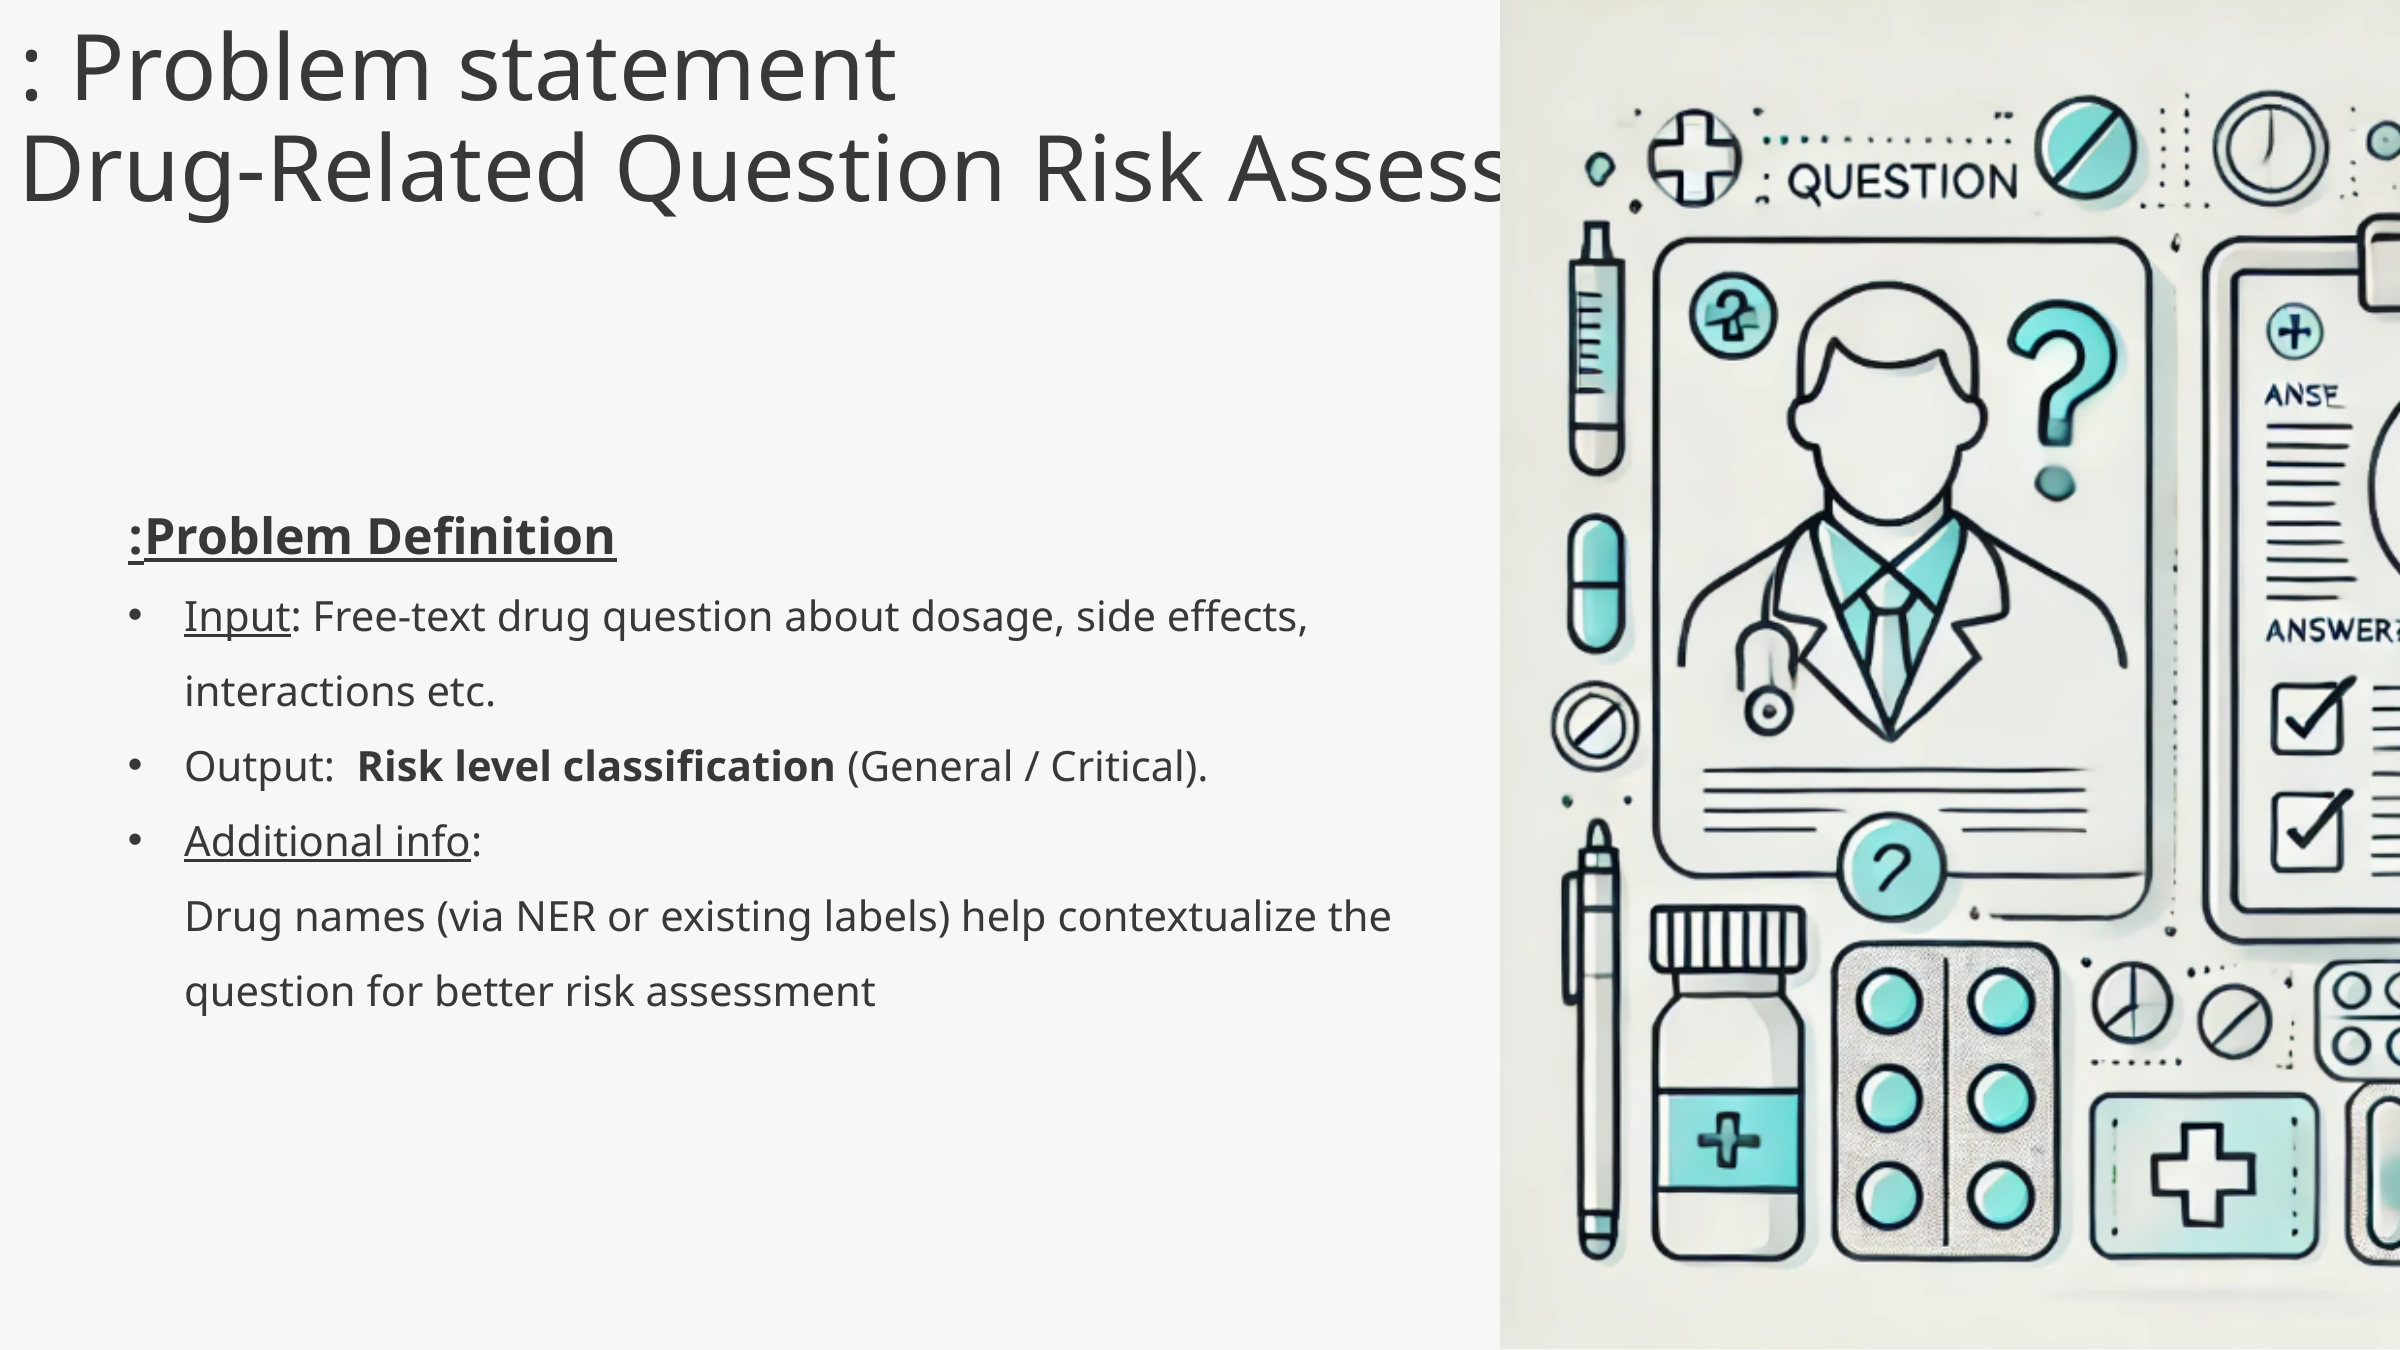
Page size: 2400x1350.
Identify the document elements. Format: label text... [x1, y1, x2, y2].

text_box Problem statement : Drug-Related Question Risk Assessment [18, 17, 1363, 221]
text_box Problem Definition: Input: Free-text drug question about dosage, side effects, interactions etc. Output: Risk level classification (General / Critical). Additional info: Drug names (via NER or existing labels) help contextualize the question for better risk assessment [113, 492, 1432, 1022]
picture [1499, 0, 2400, 1350]
